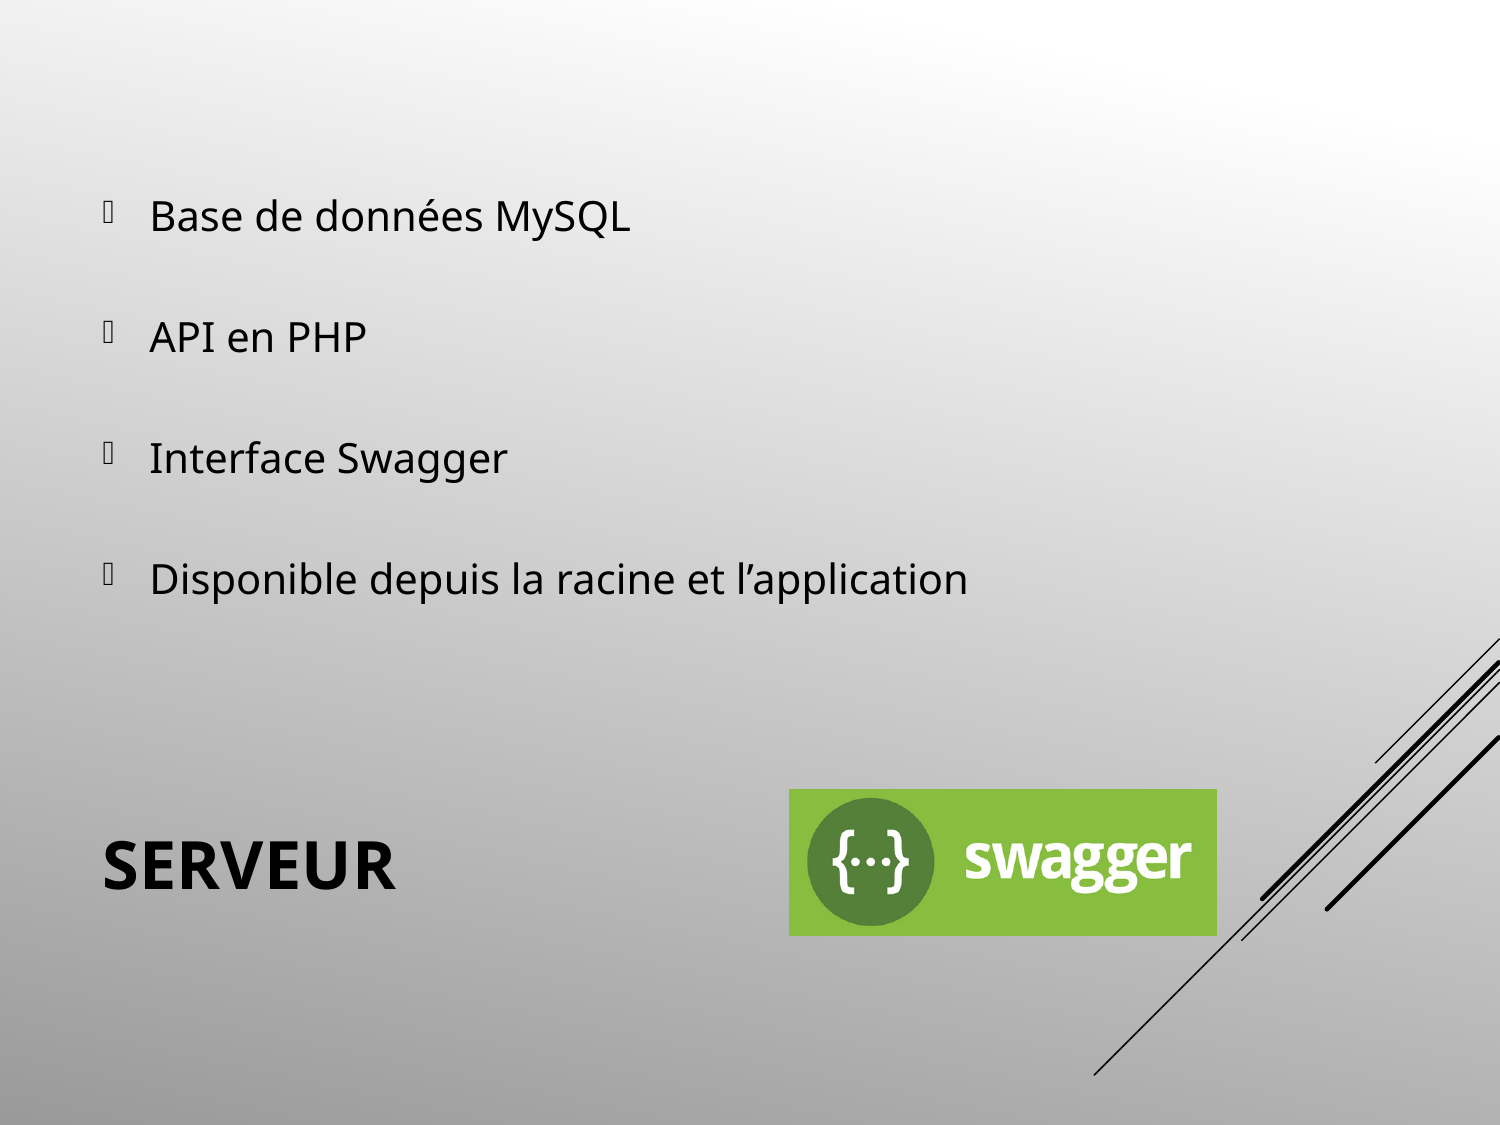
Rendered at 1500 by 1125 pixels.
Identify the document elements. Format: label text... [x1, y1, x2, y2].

list Base de données MySQL API en PHP Interface Swagger Disponible depuis la racine et l’application [87, 87, 1163, 706]
title Serveur [87, 737, 1163, 988]
picture [788, 789, 1217, 936]
